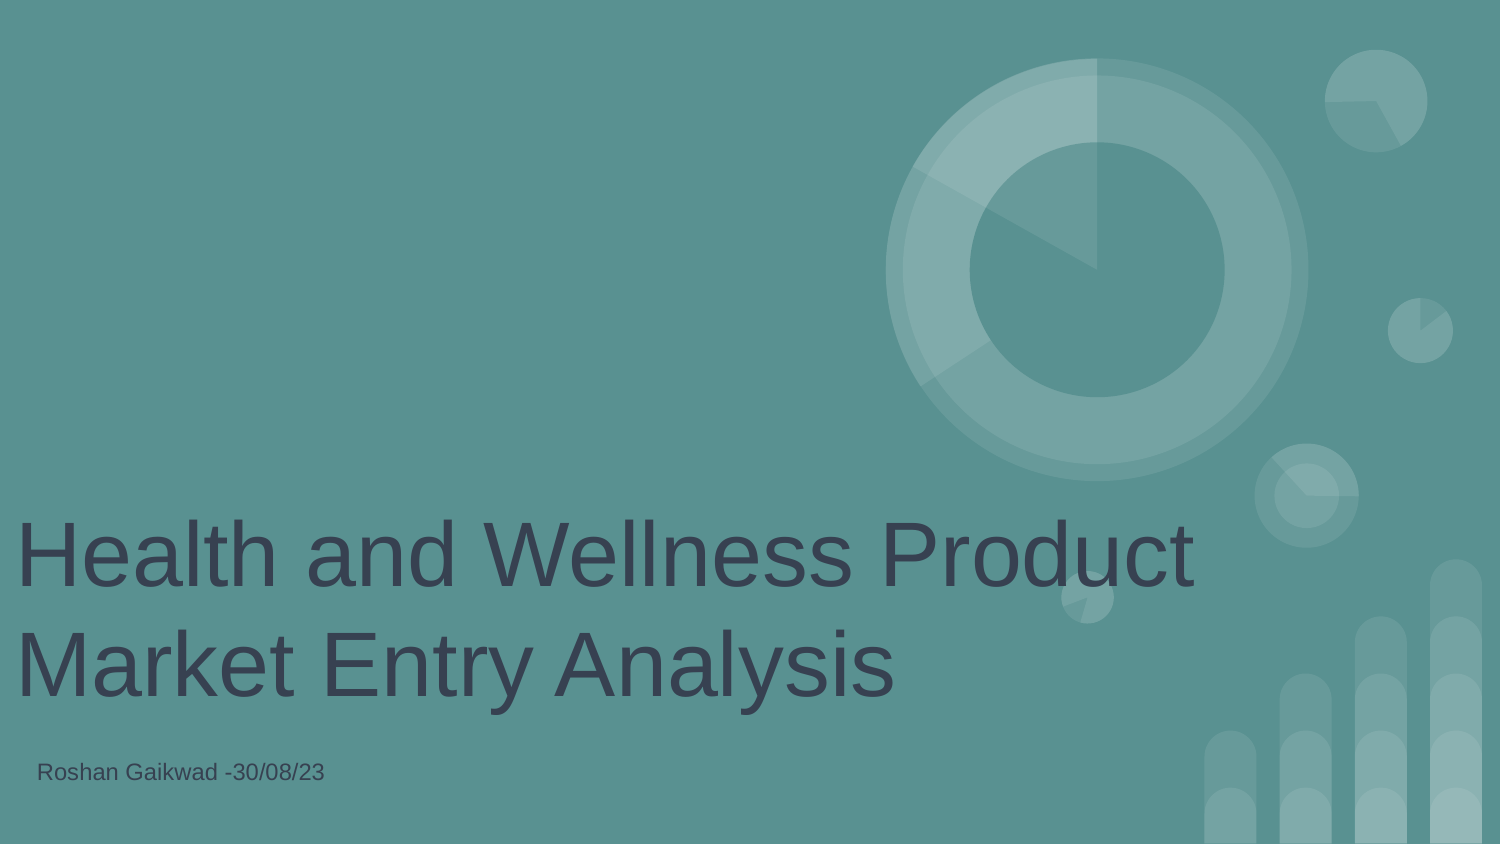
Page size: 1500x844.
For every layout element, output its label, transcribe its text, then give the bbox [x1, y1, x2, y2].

title Health and Wellness Product Market Entry Analysis [0, 319, 1468, 844]
subtitle Roshan Gaikwad -30/08/23 [21, 742, 600, 802]
